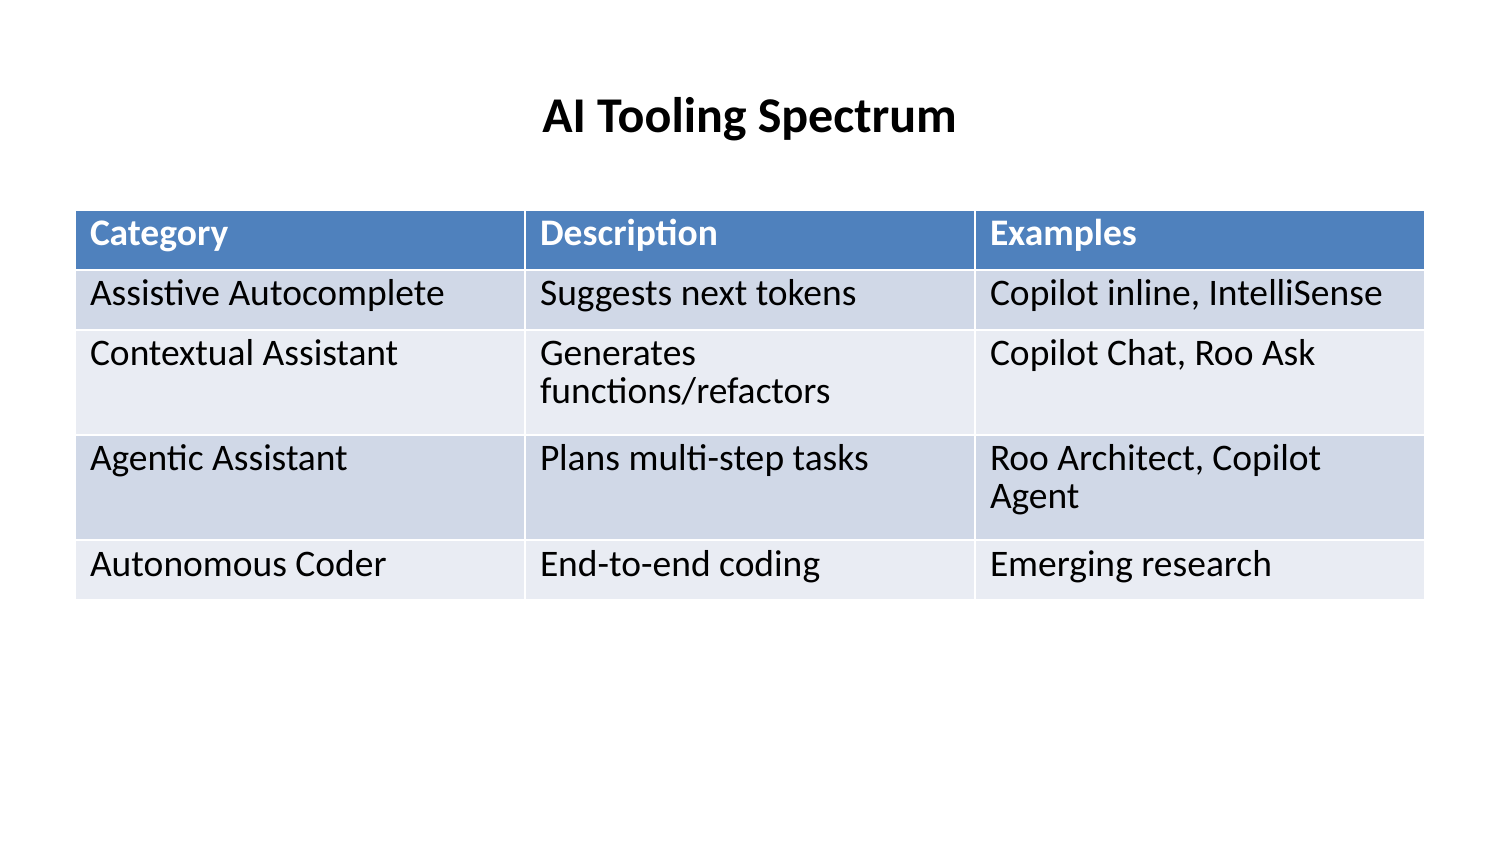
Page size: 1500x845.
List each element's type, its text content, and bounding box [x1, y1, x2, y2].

table_cell Contextual Assistant [76, 331, 524, 434]
table_cell Autonomous Coder [76, 541, 524, 599]
table_header Description [526, 211, 974, 269]
table_cell Agentic Assistant [76, 436, 524, 539]
table_cell Copilot inline, IntelliSense [976, 271, 1424, 329]
table_cell End-to-end coding [526, 541, 974, 599]
table_header Category [76, 211, 524, 269]
table_cell Copilot Chat, Roo Ask [976, 331, 1424, 434]
table_cell Generates functions/refactors [526, 331, 974, 434]
table_cell Suggests next tokens [526, 271, 974, 329]
table_cell Assistive Autocomplete [76, 271, 524, 329]
text_box AI Tooling Spectrum [527, 74, 973, 150]
table_cell Roo Architect, Copilot Agent [976, 436, 1424, 539]
table_cell Emerging research [976, 541, 1424, 599]
table_header Examples [976, 211, 1424, 269]
table_cell Plans multi-step tasks [526, 436, 974, 539]
